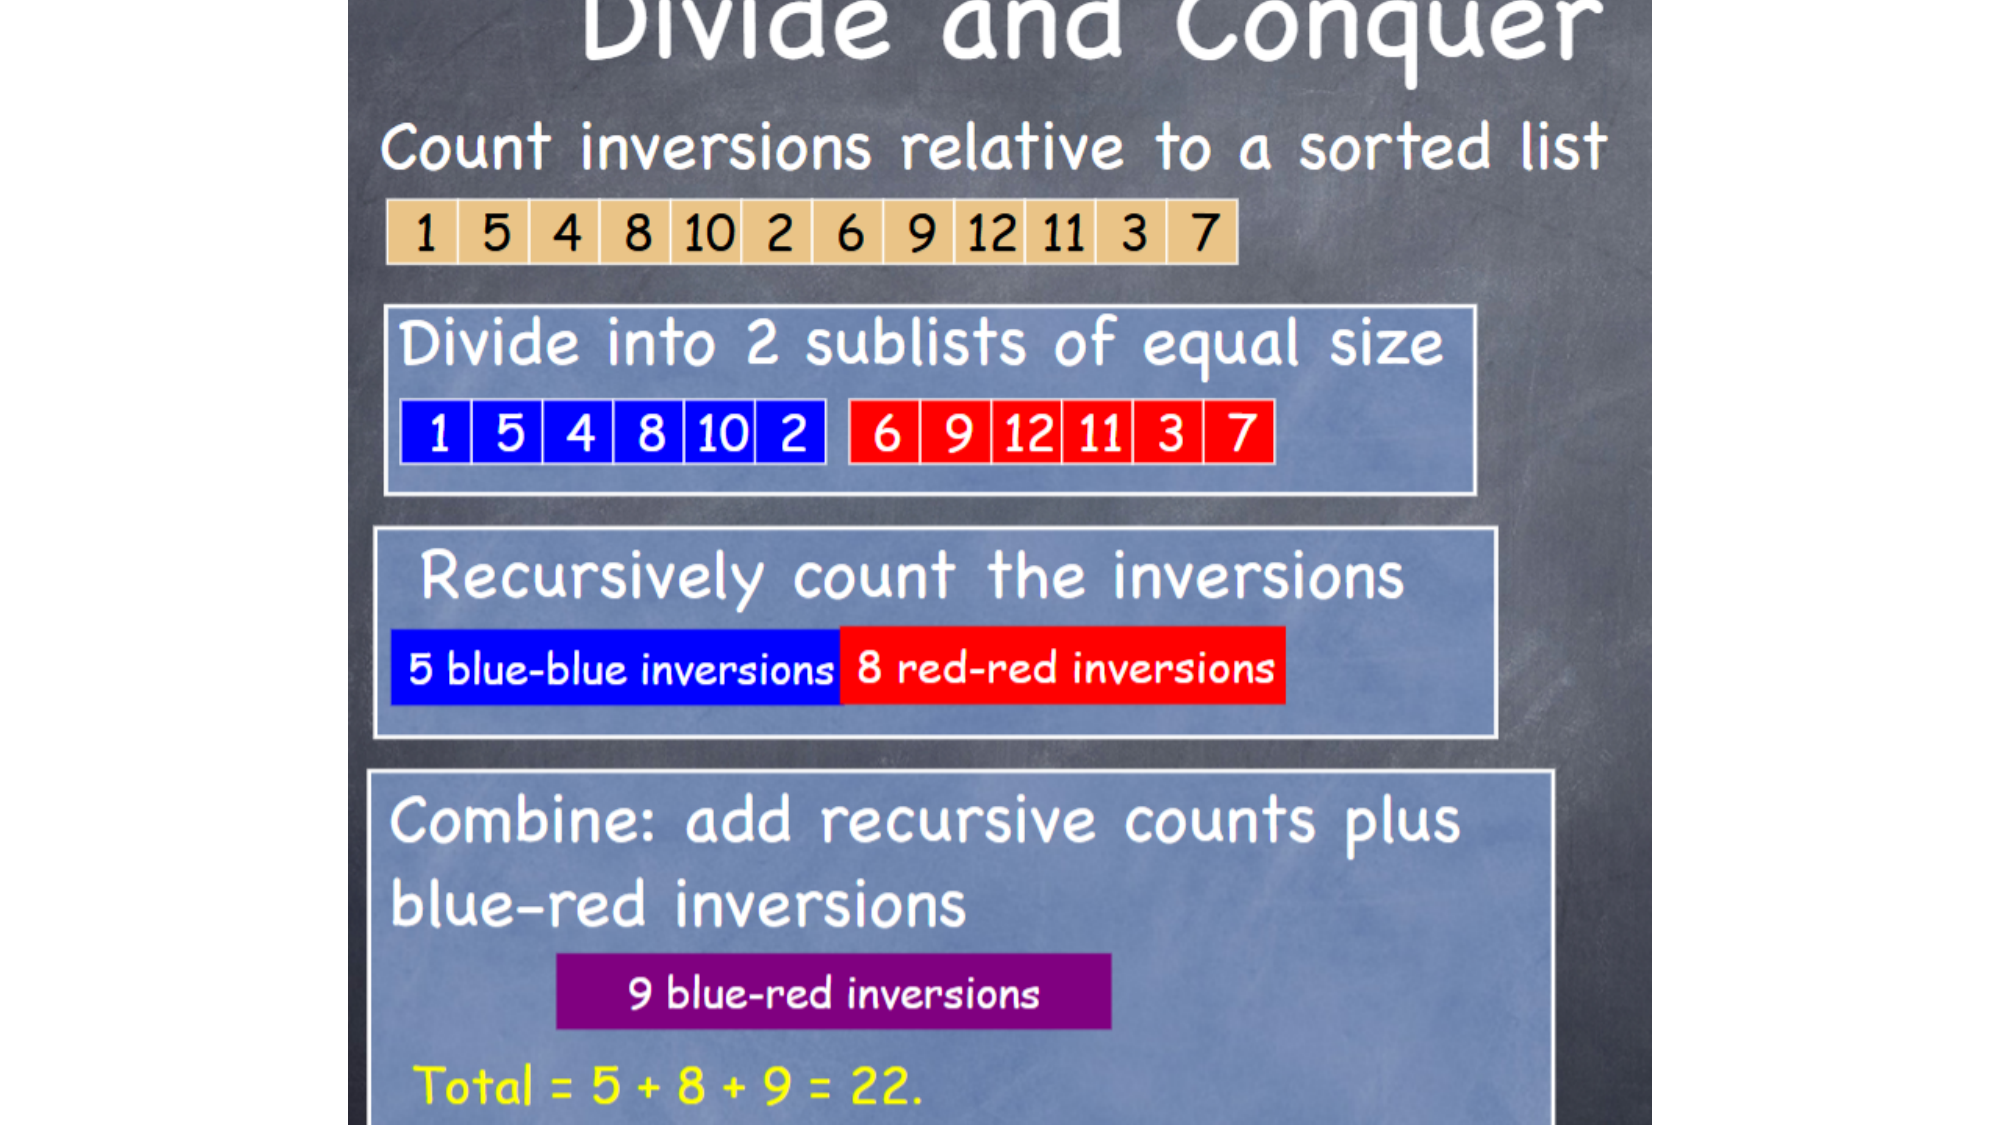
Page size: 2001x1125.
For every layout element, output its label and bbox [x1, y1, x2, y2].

picture [348, 0, 1652, 1125]
